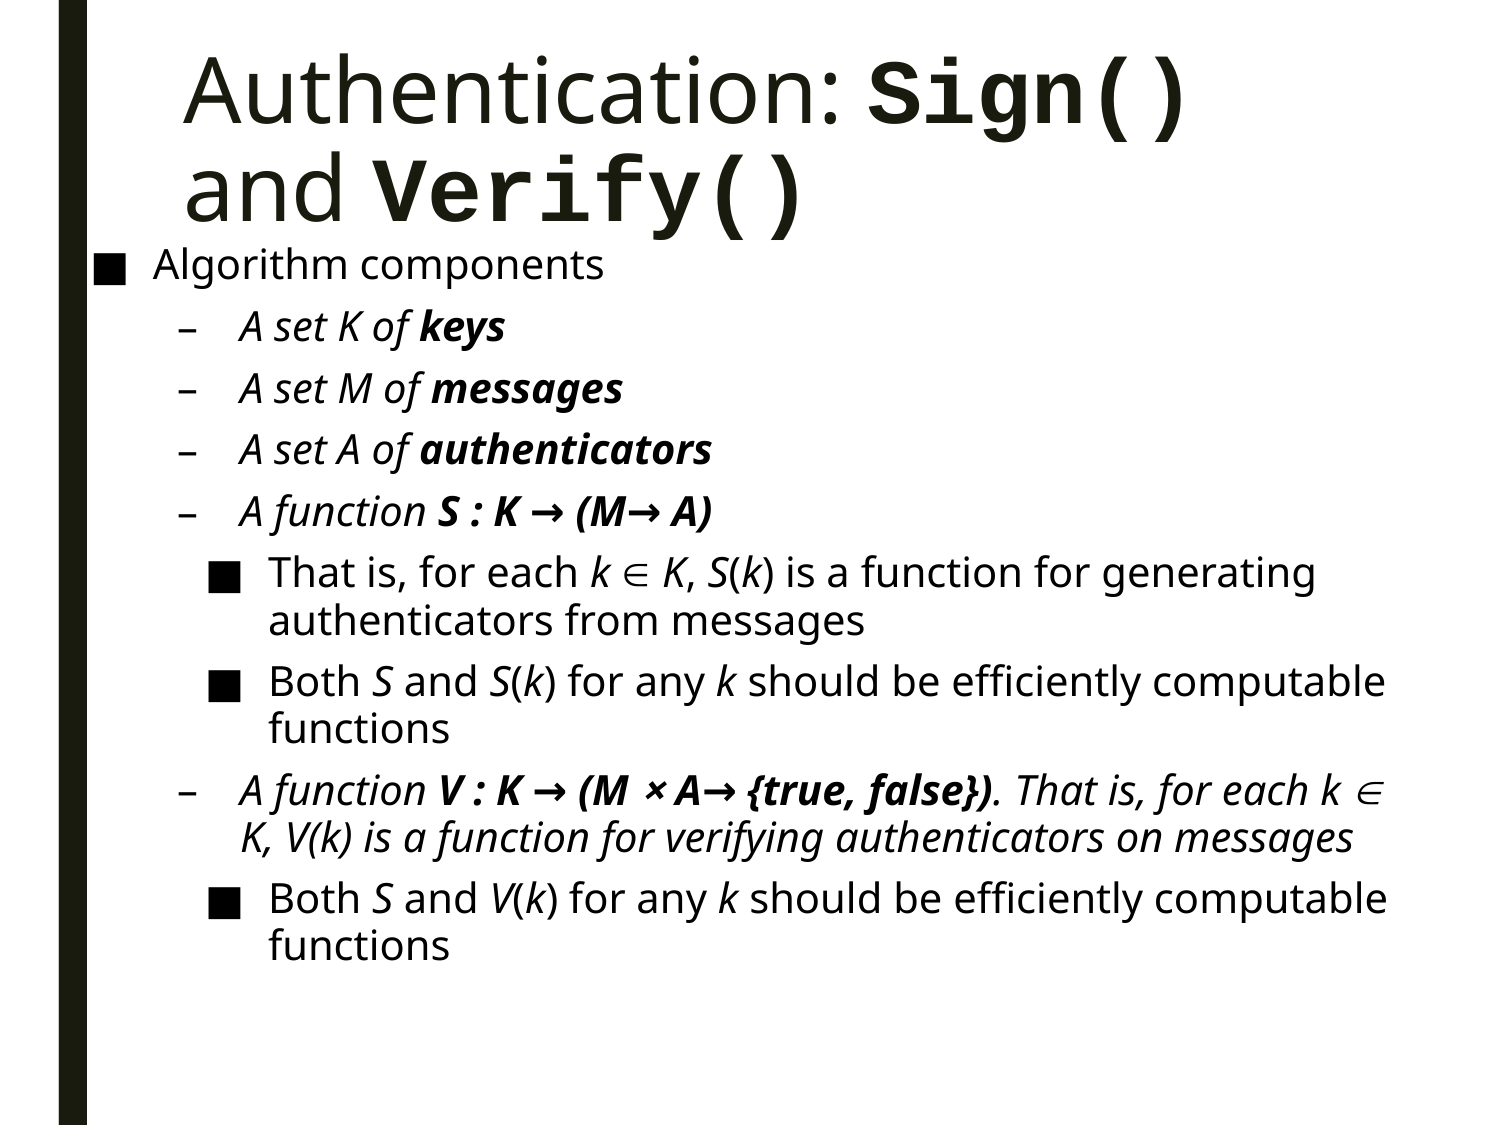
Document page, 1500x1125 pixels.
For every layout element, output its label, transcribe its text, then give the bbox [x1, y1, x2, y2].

list Algorithm components A set K of keys A set M of messages A set A of authenticators A function S : K → (M→ A) That is, for each k  K, S(k) is a function for generating authenticators from messages Both S and S(k) for any k should be efficiently computable functions A function V : K → (M × A→ {true, false}). That is, for each k  K, V(k) is a function for verifying authenticators on messages Both S and V(k) for any k should be efficiently computable functions [75, 234, 1425, 1125]
title Authentication: Sign() and Verify() [168, 37, 1351, 234]
